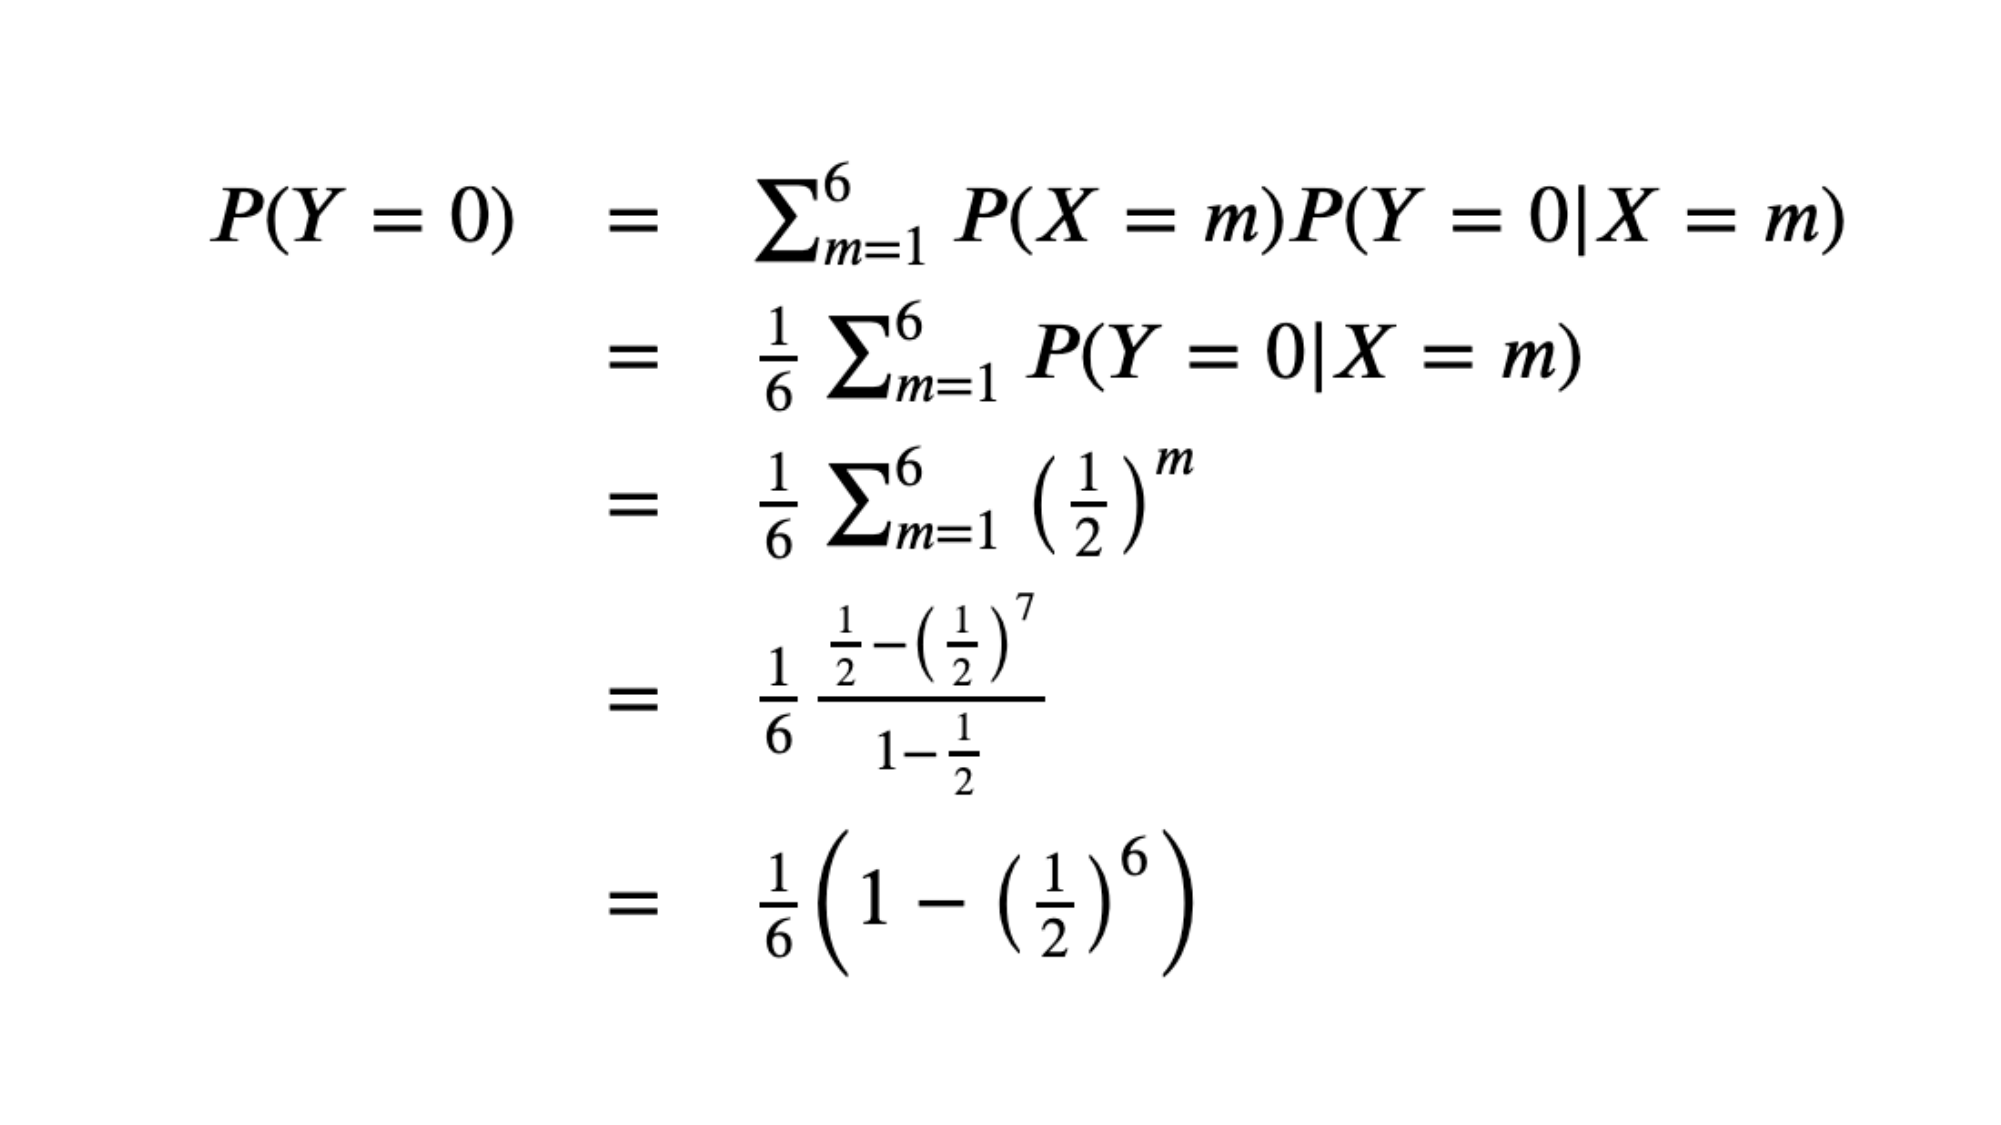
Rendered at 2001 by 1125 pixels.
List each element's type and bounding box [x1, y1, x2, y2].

picture [194, 134, 1879, 1041]
